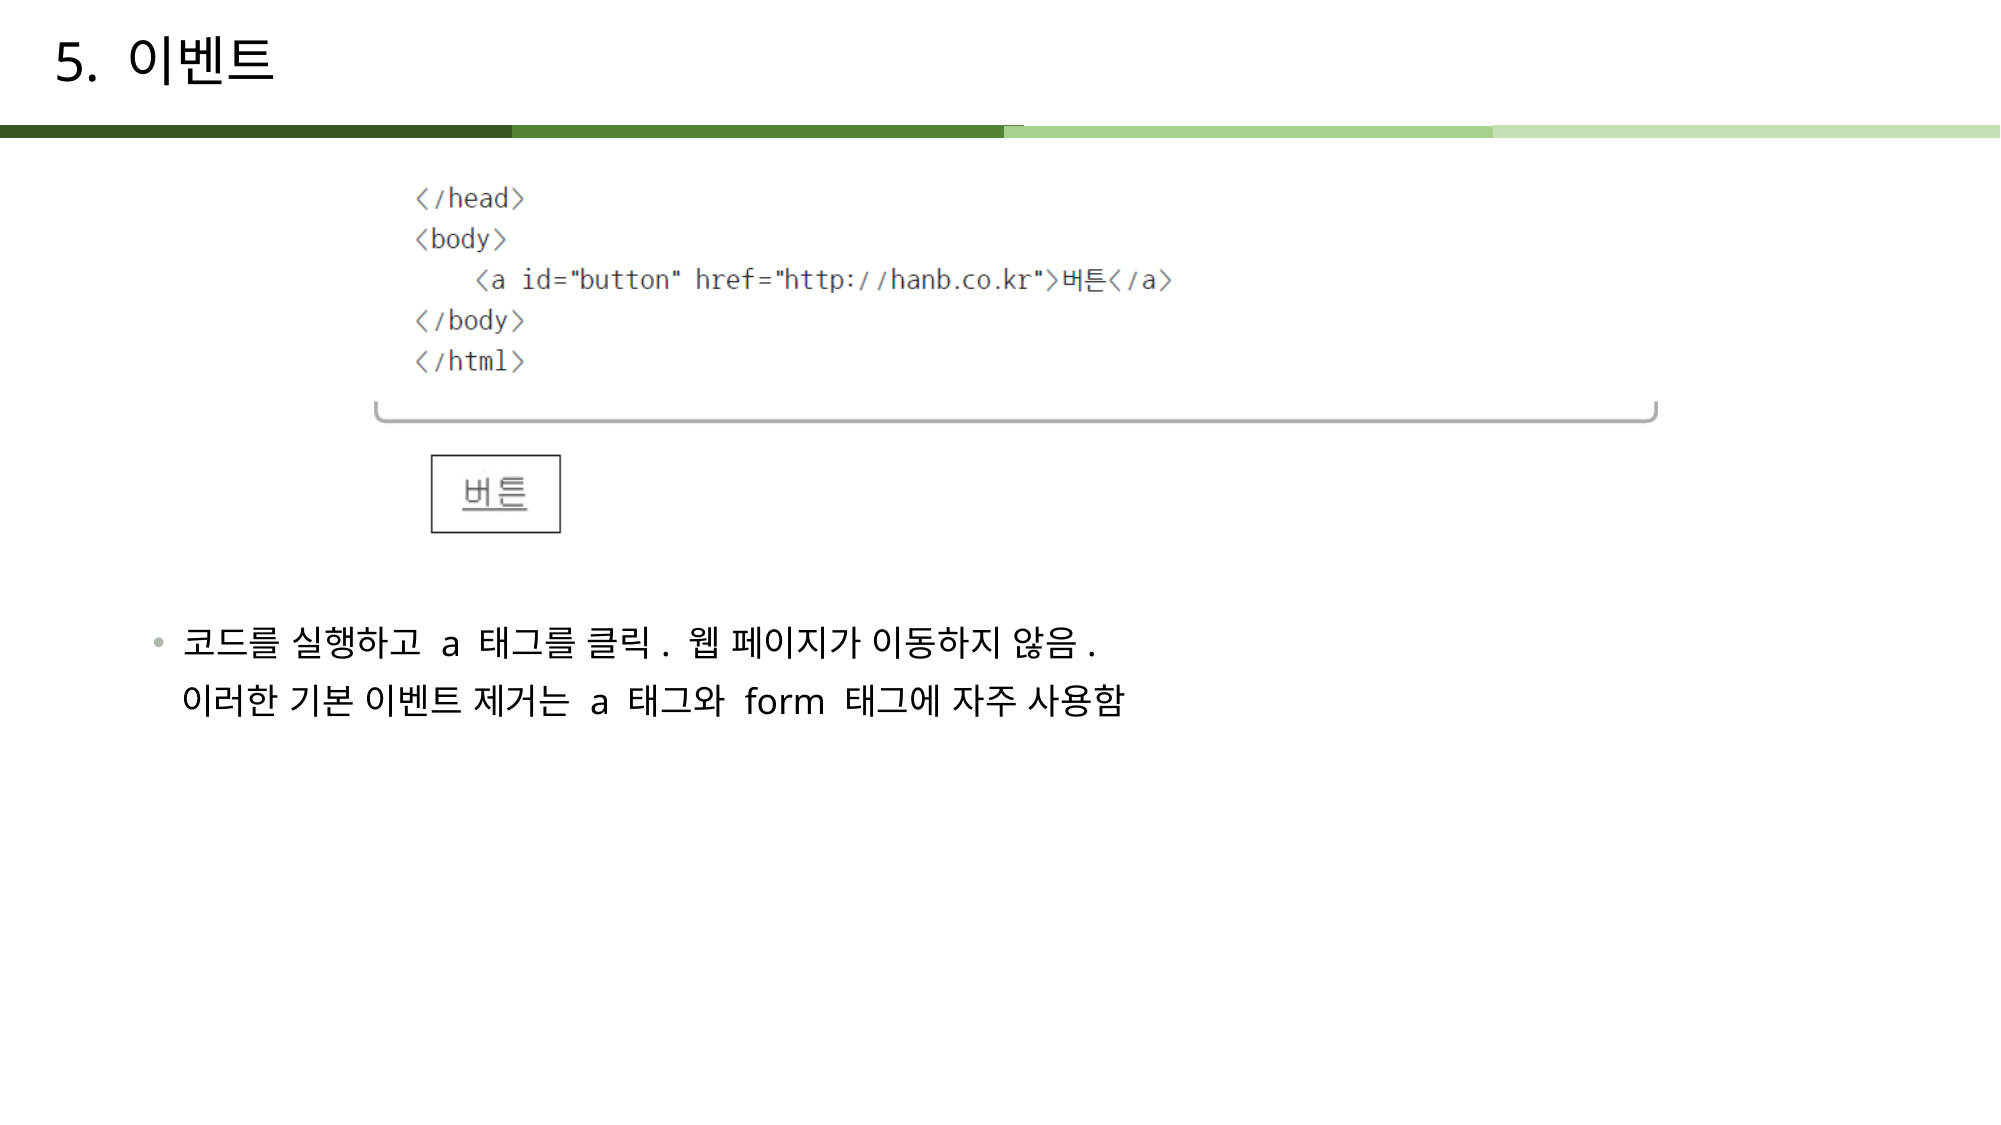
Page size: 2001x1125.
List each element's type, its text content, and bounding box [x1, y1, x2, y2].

title 5. 이벤트 [39, 17, 1765, 111]
list 코드를 실행하고 a 태그를 클릭. 웹 페이지가 이동하지 않음. 이러한 기본 이벤트 제거는 a 태그와 form 태그에 자주 사용함 [50, 152, 1950, 1091]
picture [425, 444, 581, 543]
picture [373, 184, 1662, 428]
